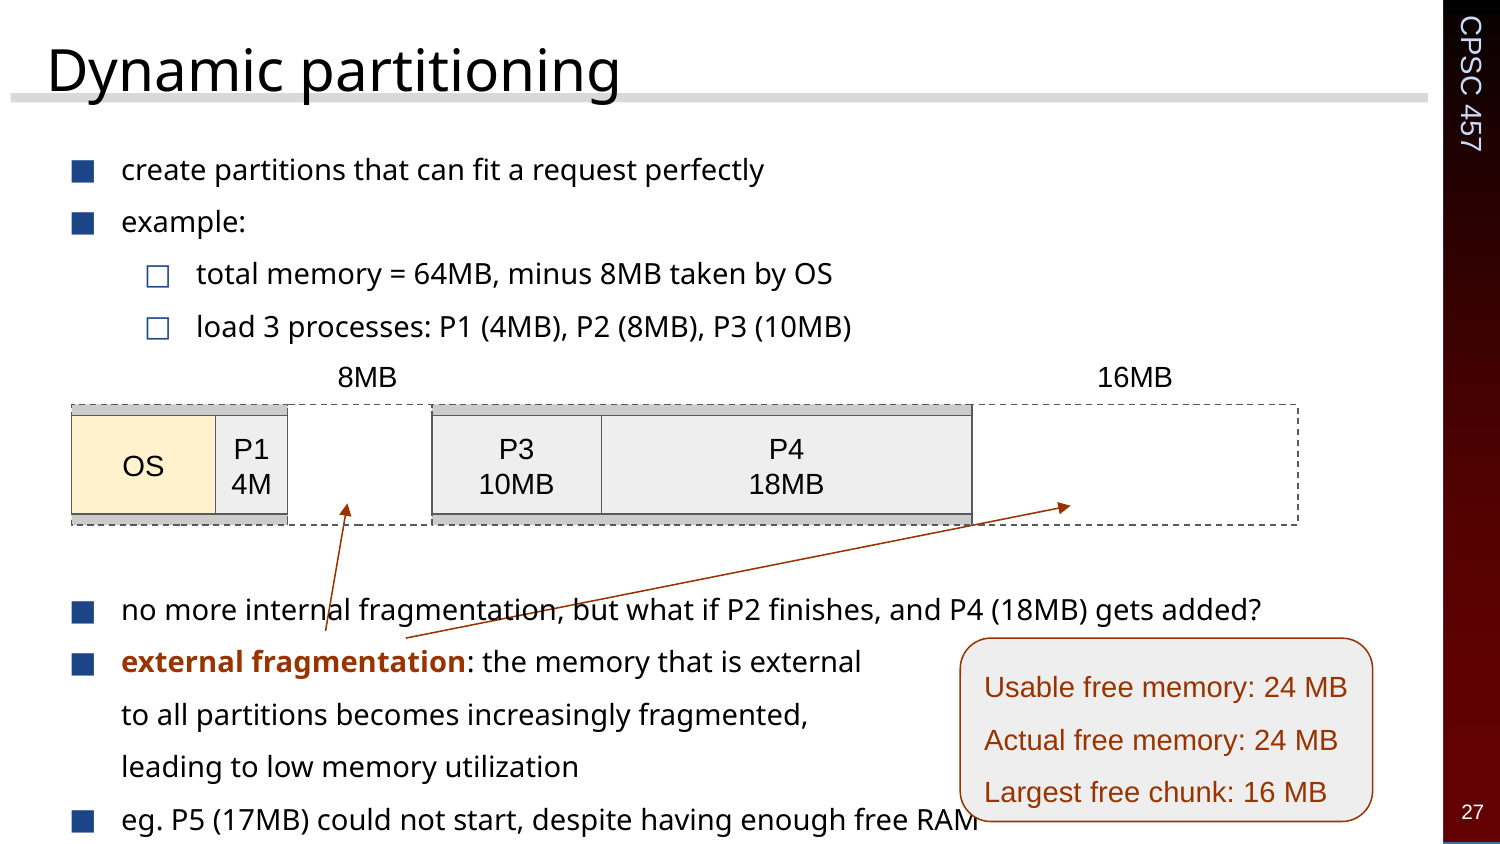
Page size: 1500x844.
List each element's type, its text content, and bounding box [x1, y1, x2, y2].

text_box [325, 534, 348, 632]
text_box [71, 347, 1299, 526]
text_box Usable free memory: 24 MB Actual free memory: 24 MB Largest free chunk: 16 MB [960, 638, 1373, 822]
title Dynamic partitioning [31, 17, 1429, 112]
list create partitions that can fit a request perfectly example: total memory = 64MB, minus 8MB taken by OS load 3 processes: P1 (4MB), P2 (8MB), P3 (10MB) no more internal fragmentation, but what if P2 finishes, and P4 (18MB) gets added? external fragmentation: the memory that is external to all partitions becomes increasingly fragmented, leading to low memory utilization eg. P5 (17MB) could not start, despite having enough free RAM [31, 118, 1429, 838]
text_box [405, 534, 1071, 639]
picture [1443, 0, 1500, 844]
